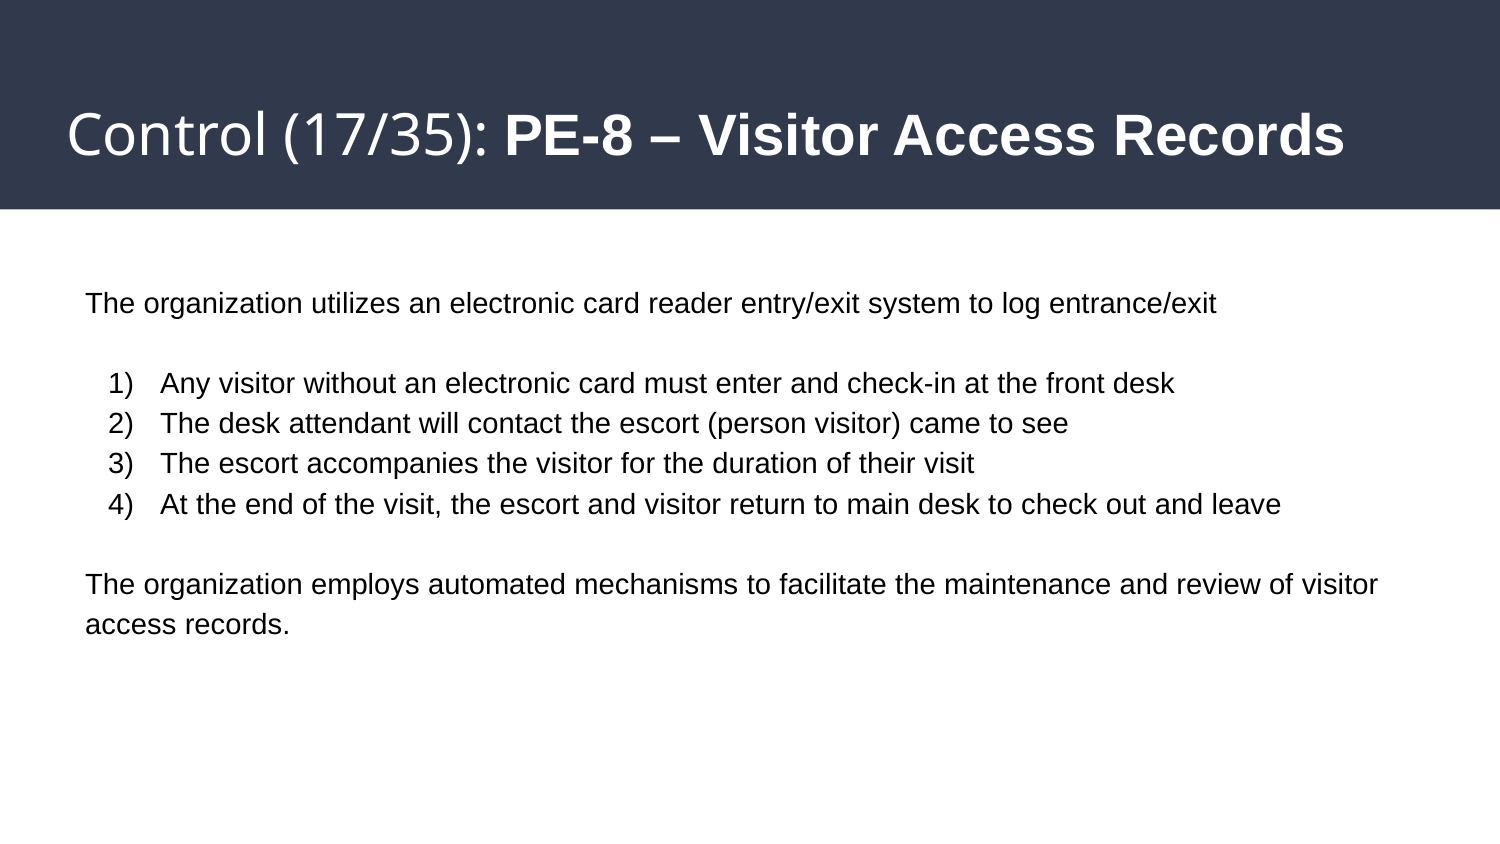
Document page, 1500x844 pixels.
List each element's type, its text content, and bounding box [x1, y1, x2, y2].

title Control (17/35): PE-8 – Visitor Access Records [51, 82, 1449, 185]
text_box The organization utilizes an electronic card reader entry/exit system to log entrance/exit Any visitor without an electronic card must enter and check-in at the front desk The desk attendant will contact the escort (person visitor) came to see The escort accompanies the visitor for the duration of their visit At the end of the visit, the escort and visitor return to main desk to check out and leave The organization employs automated mechanisms to facilitate the maintenance and review of visitor access records. [70, 263, 1430, 756]
